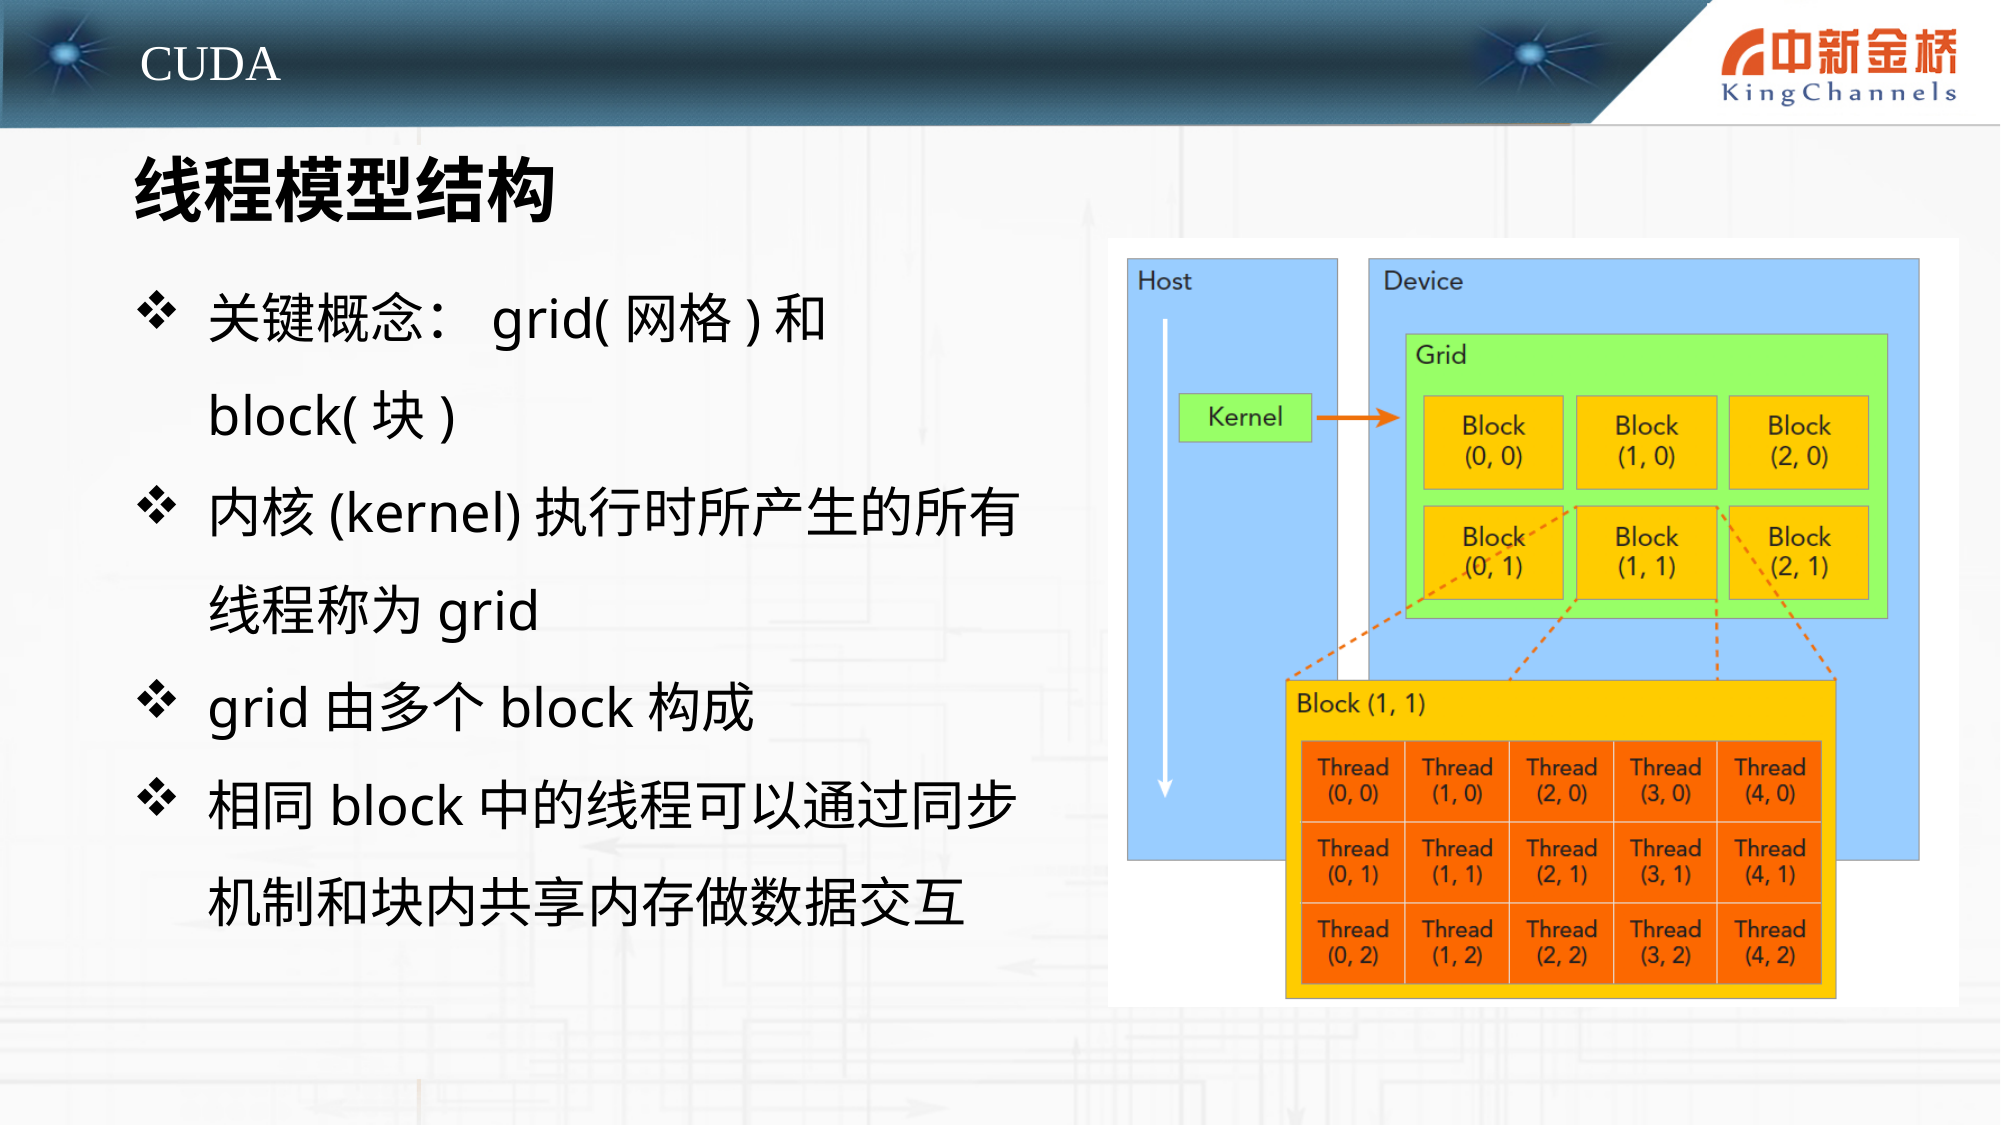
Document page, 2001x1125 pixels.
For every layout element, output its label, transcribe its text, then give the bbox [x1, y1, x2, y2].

text_box 关键概念：grid(网格)和block(块) 内核(kernel)执行时所产生的所有线程称为grid grid由多个block构成 相同block中的线程可以通过同步机制和块内共享内存做数据交互 [117, 244, 1042, 1039]
text_box 线程模型结构 [117, 138, 1898, 238]
picture [0, 0, 2001, 1125]
